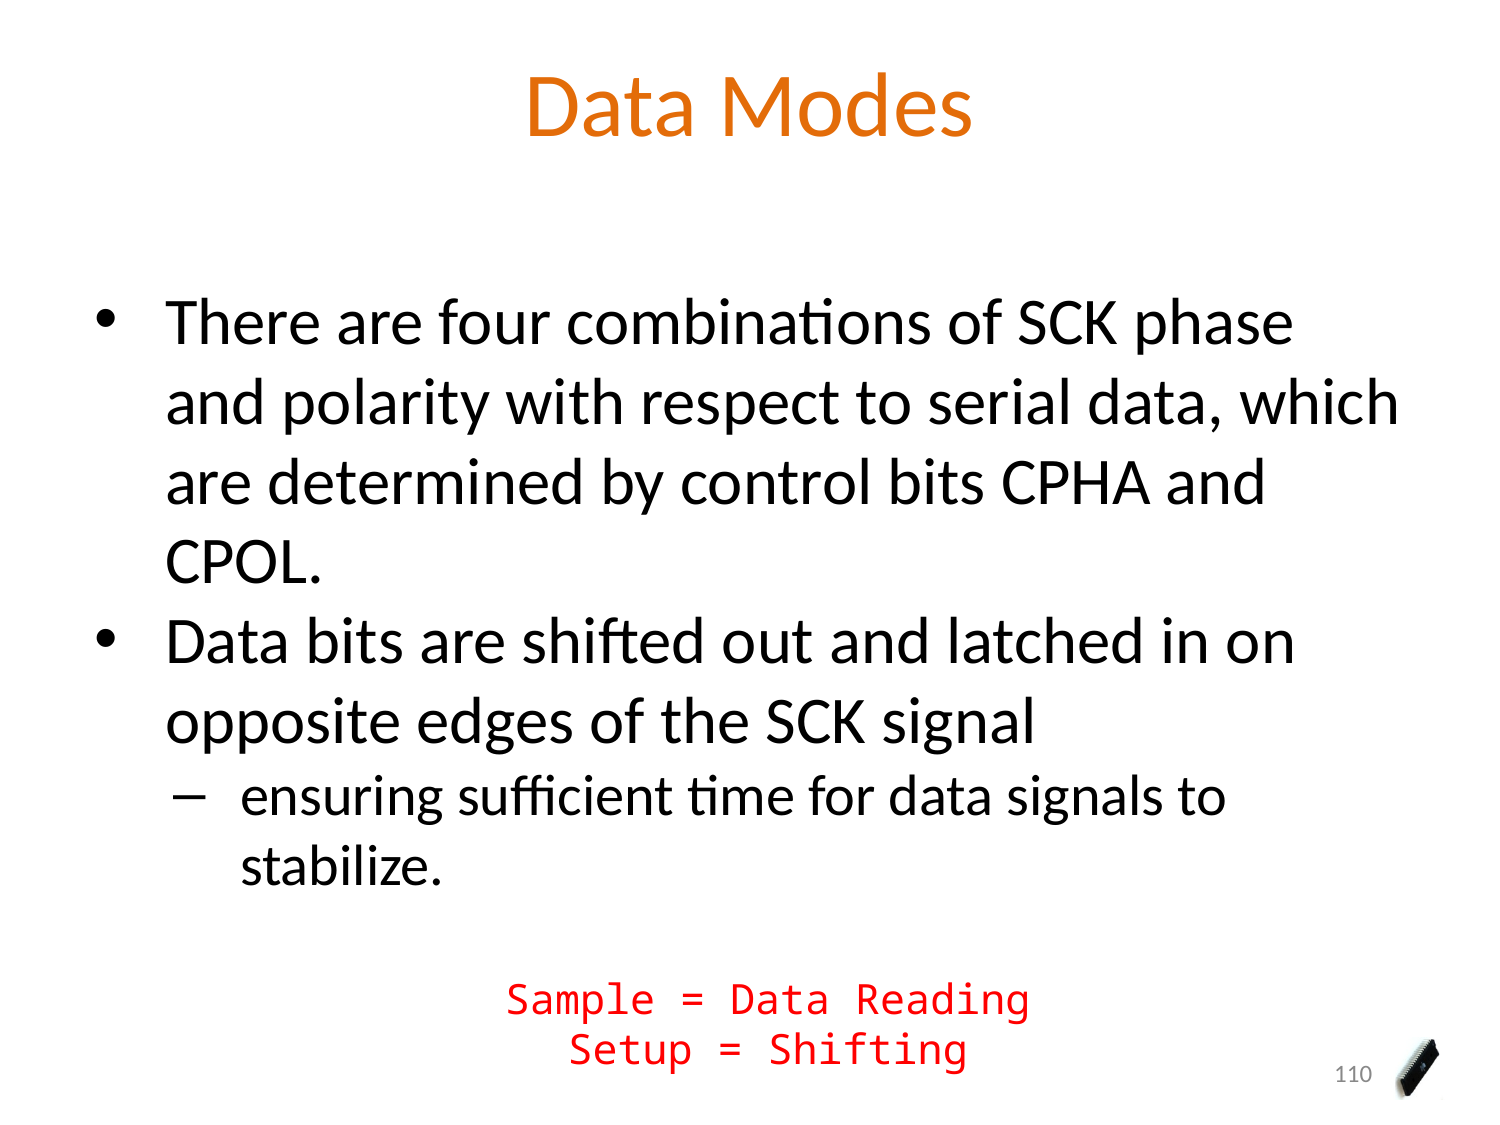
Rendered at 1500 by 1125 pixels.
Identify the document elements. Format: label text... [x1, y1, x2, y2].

picture [1387, 1037, 1450, 1100]
text_box Sample = Data Reading Setup = Shifting [371, 965, 1164, 1081]
slide_number 110 [1037, 1042, 1388, 1103]
list There are four combinations of SCK phase and polarity with respect to serial data, which are determined by control bits CPHA and CPOL. Data bits are shifted out and latched in on opposite edges of the SCK signal ensuring sufficient time for data signals to stabilize. [75, 262, 1425, 1005]
title Data Modes [75, 45, 1425, 154]
